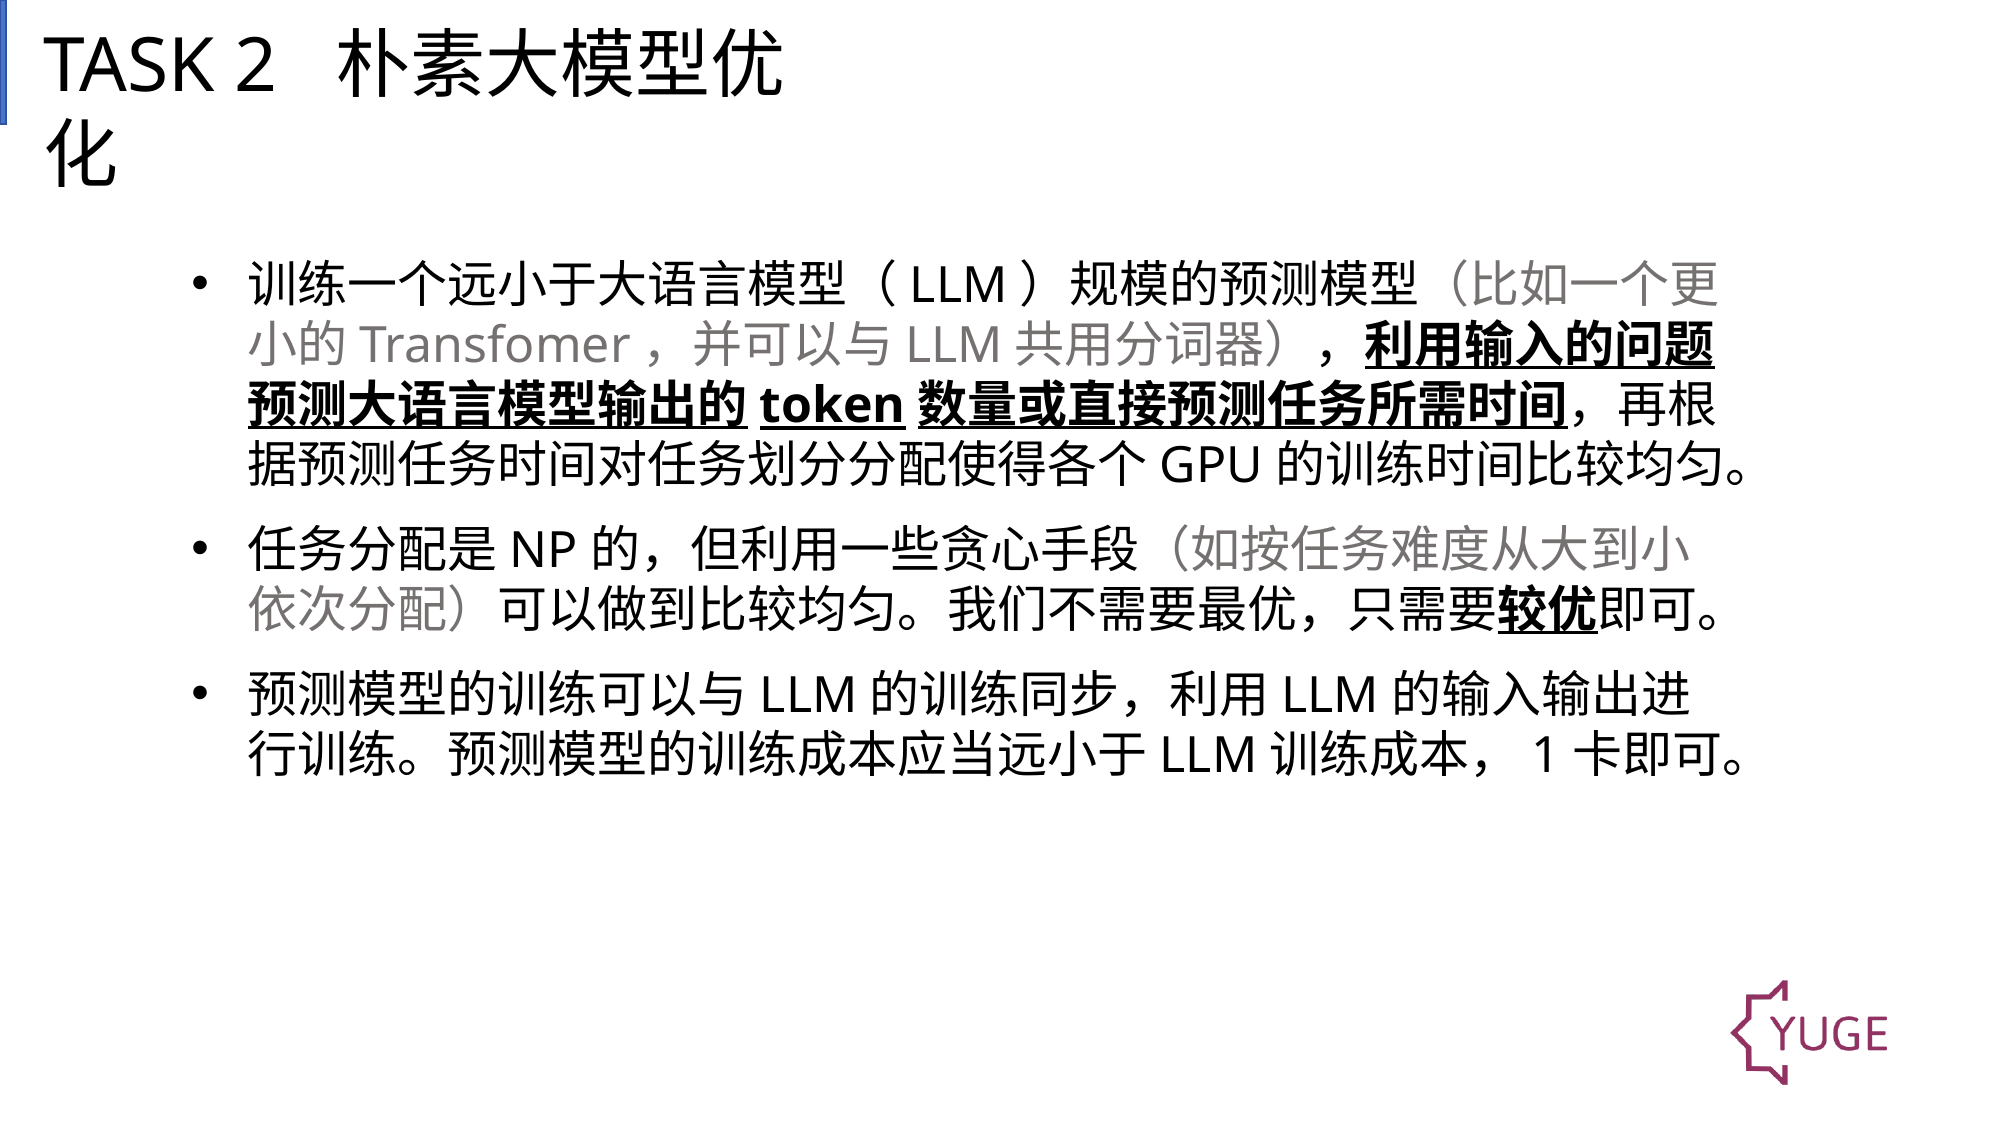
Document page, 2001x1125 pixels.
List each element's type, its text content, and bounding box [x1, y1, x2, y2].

picture [1730, 979, 1935, 1085]
text_box [0, 0, 7, 125]
text_box TASK 2 朴素大模型优化 [28, 9, 873, 205]
text_box 训练一个远小于大语言模型（LLM）规模的预测模型（比如一个更小的Transfomer，并可以与LLM共用分词器），利用输入的问题预测大语言模型输出的token数量或直接预测任务所需时间，再根据预测任务时间对任务划分分配使得各个GPU的训练时间比较均匀。 任务分配是NP的，但利用一些贪心手段（如按任务难度从大到小依次分配）可以做到比较均匀。我们不需要最优，只需要较优即可。 预测模型的训练可以与LLM的训练同步，利用LLM的输入输出进行训练。预测模型的训练成本应当远小于LLM训练成本，1卡即可。 [176, 244, 1748, 790]
